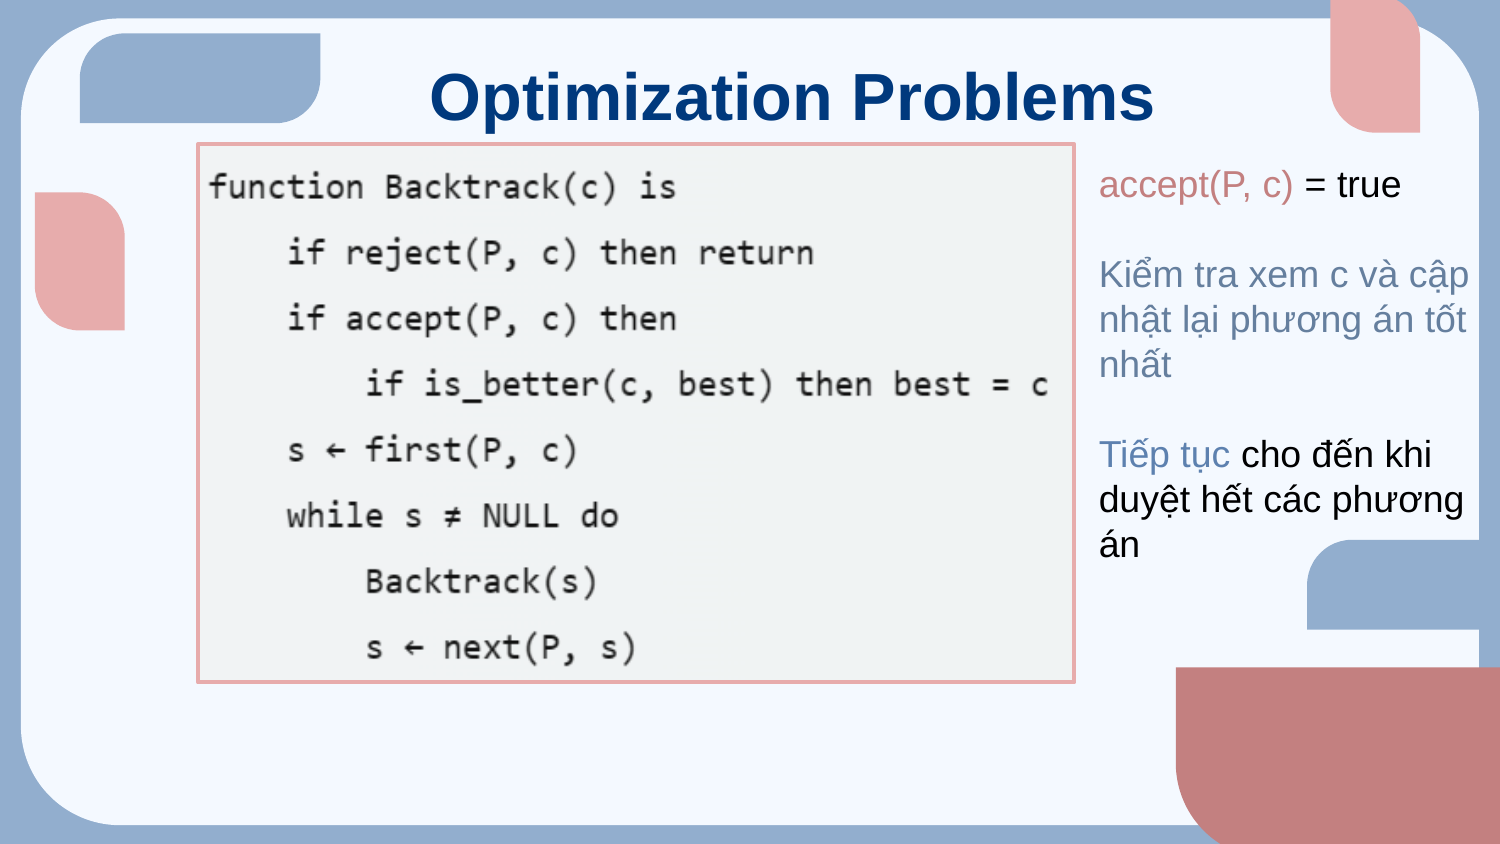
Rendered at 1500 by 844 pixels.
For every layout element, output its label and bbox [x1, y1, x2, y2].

picture [199, 145, 1073, 681]
text_box [34, 0, 1500, 844]
